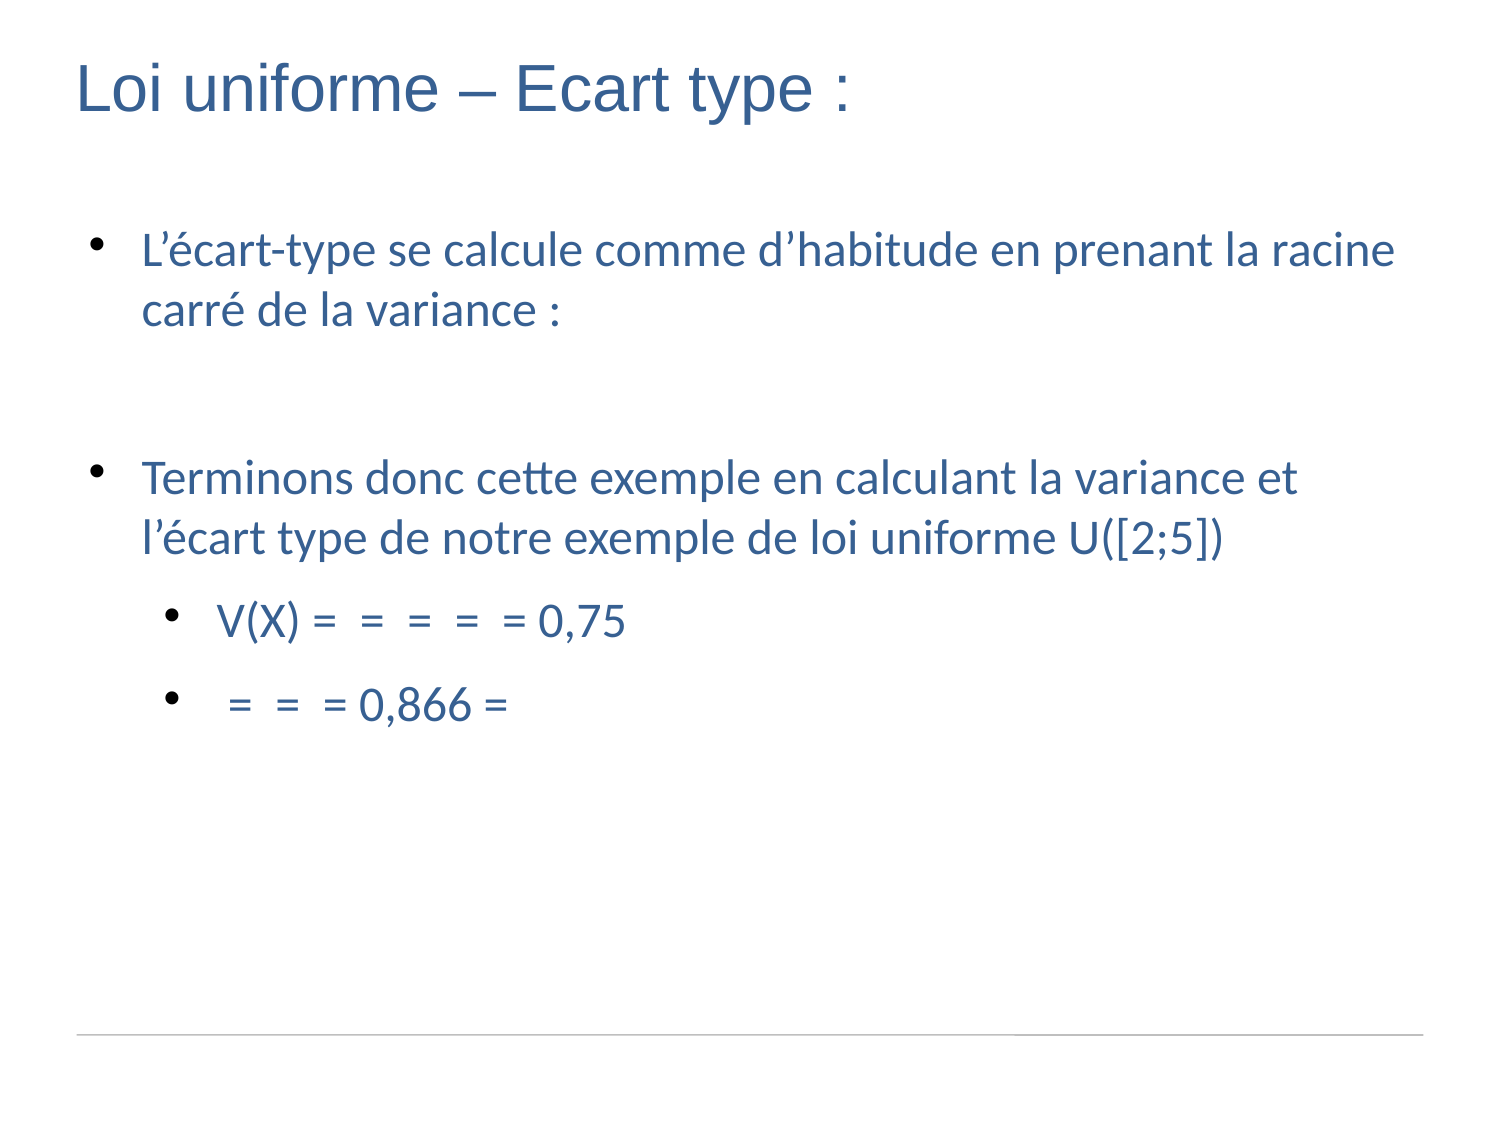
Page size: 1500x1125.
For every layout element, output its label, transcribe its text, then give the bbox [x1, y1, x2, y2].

text_box Loi uniforme – Ecart type : [75, 45, 1425, 233]
